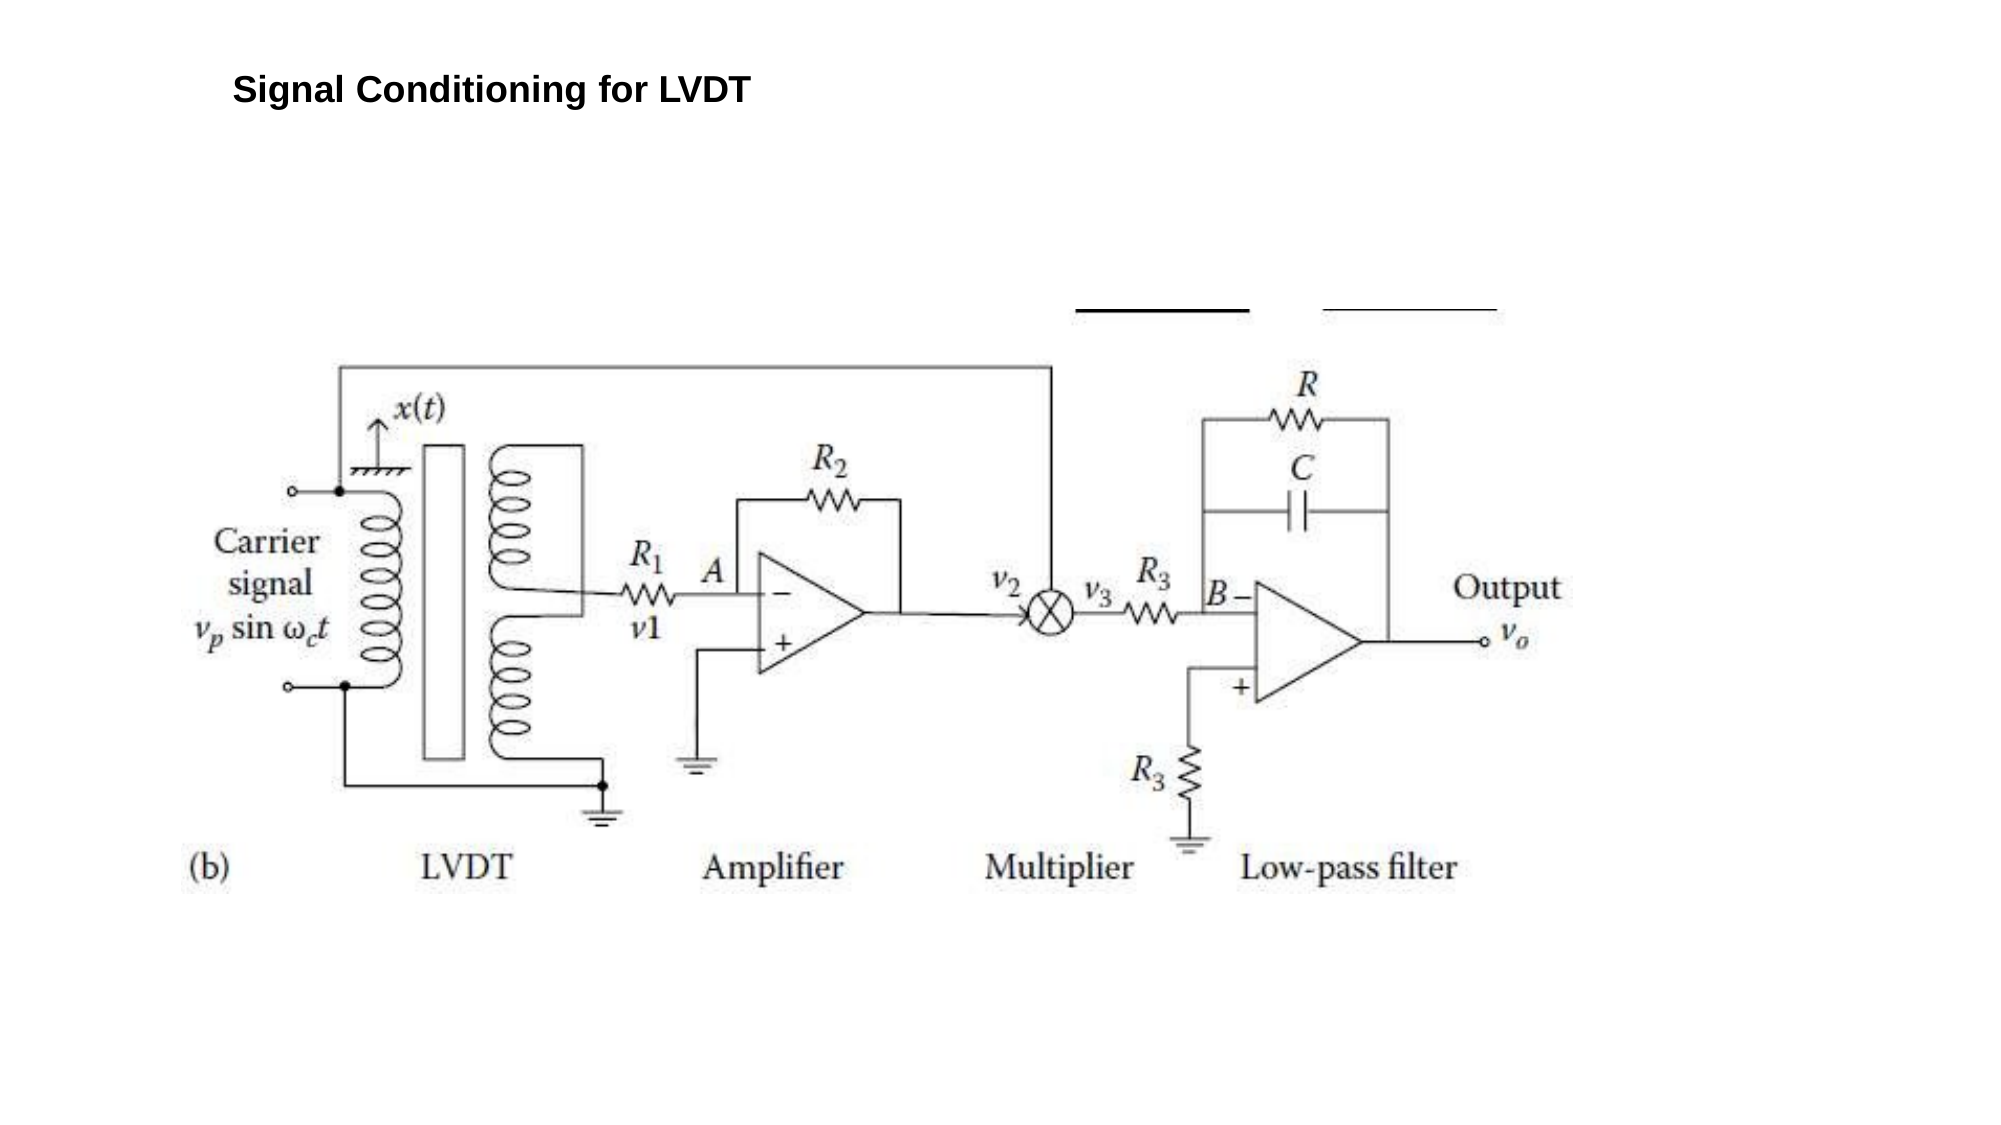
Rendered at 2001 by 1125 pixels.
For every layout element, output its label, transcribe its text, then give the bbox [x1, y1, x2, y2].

text_box Signal Conditioning for LVDT [230, 62, 755, 110]
picture [181, 309, 1573, 894]
